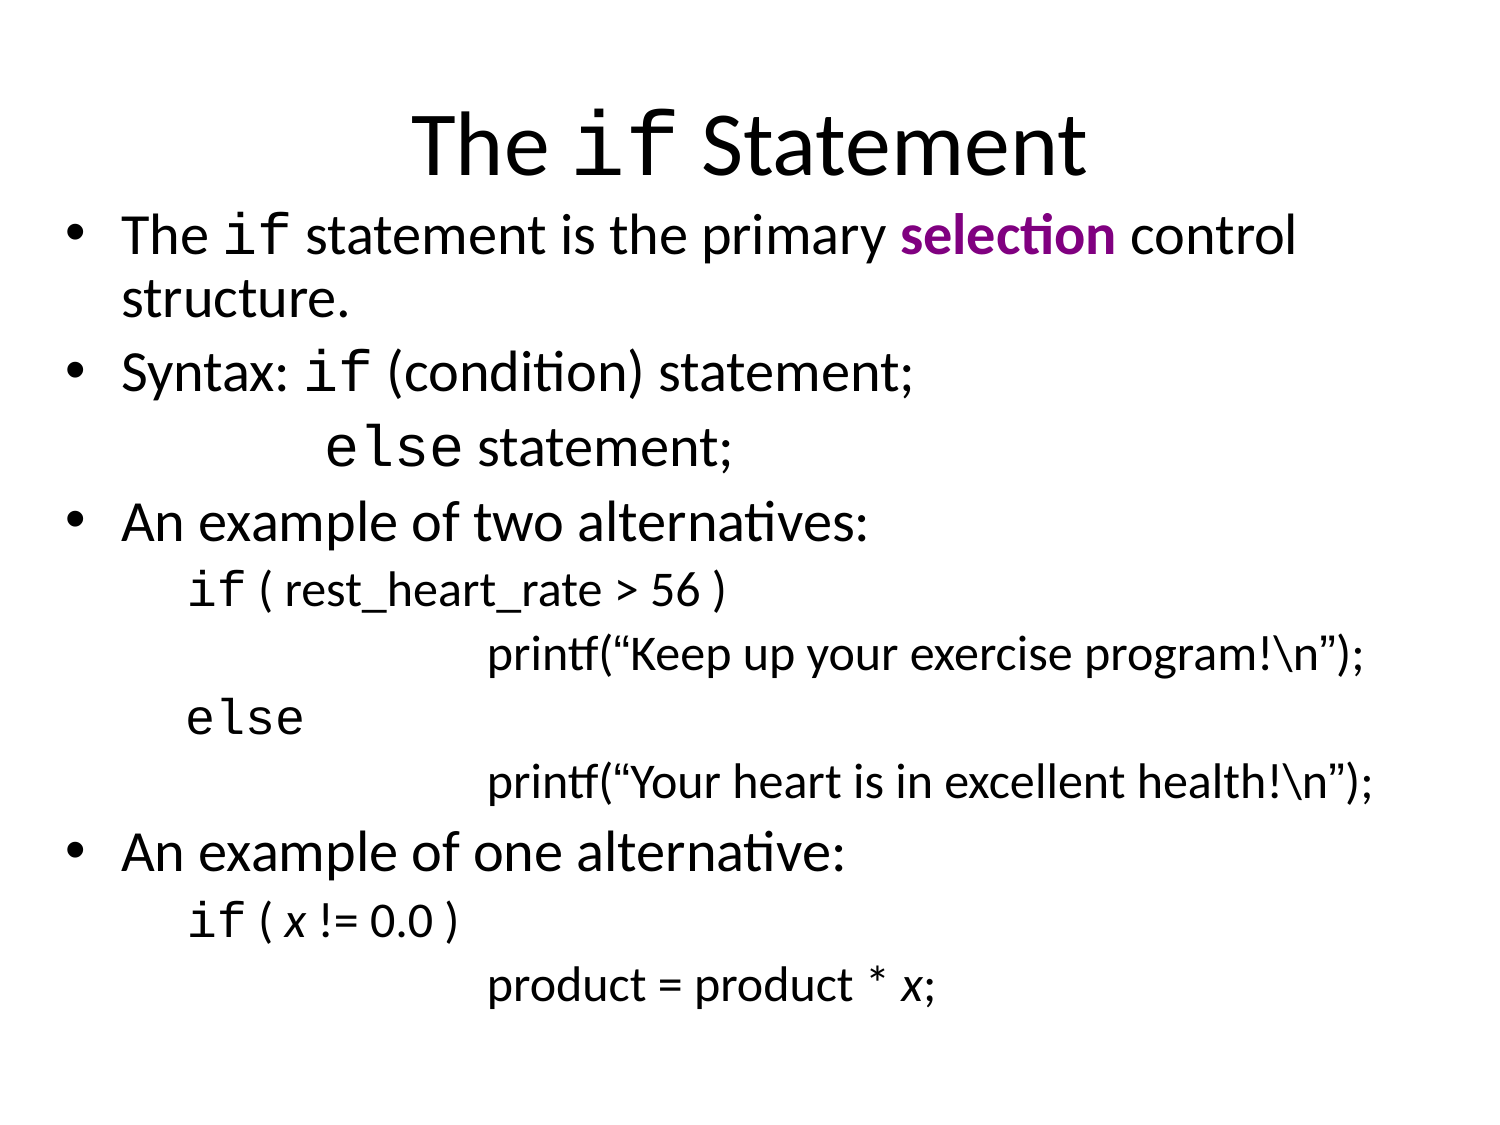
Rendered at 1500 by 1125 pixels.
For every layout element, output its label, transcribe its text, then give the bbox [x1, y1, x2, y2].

title The if Statement [75, 45, 1425, 196]
list The if statement is the primary selection control structure. Syntax: if (condition) statement; else statement; An example of two alternatives: if ( rest_heart_rate > 56 ) printf(“Keep up your exercise program!\n”); else printf(“Your heart is in excellent health!\n”); An example of one alternative: if ( x != 0.0 ) product = product * x; [50, 196, 1450, 1083]
